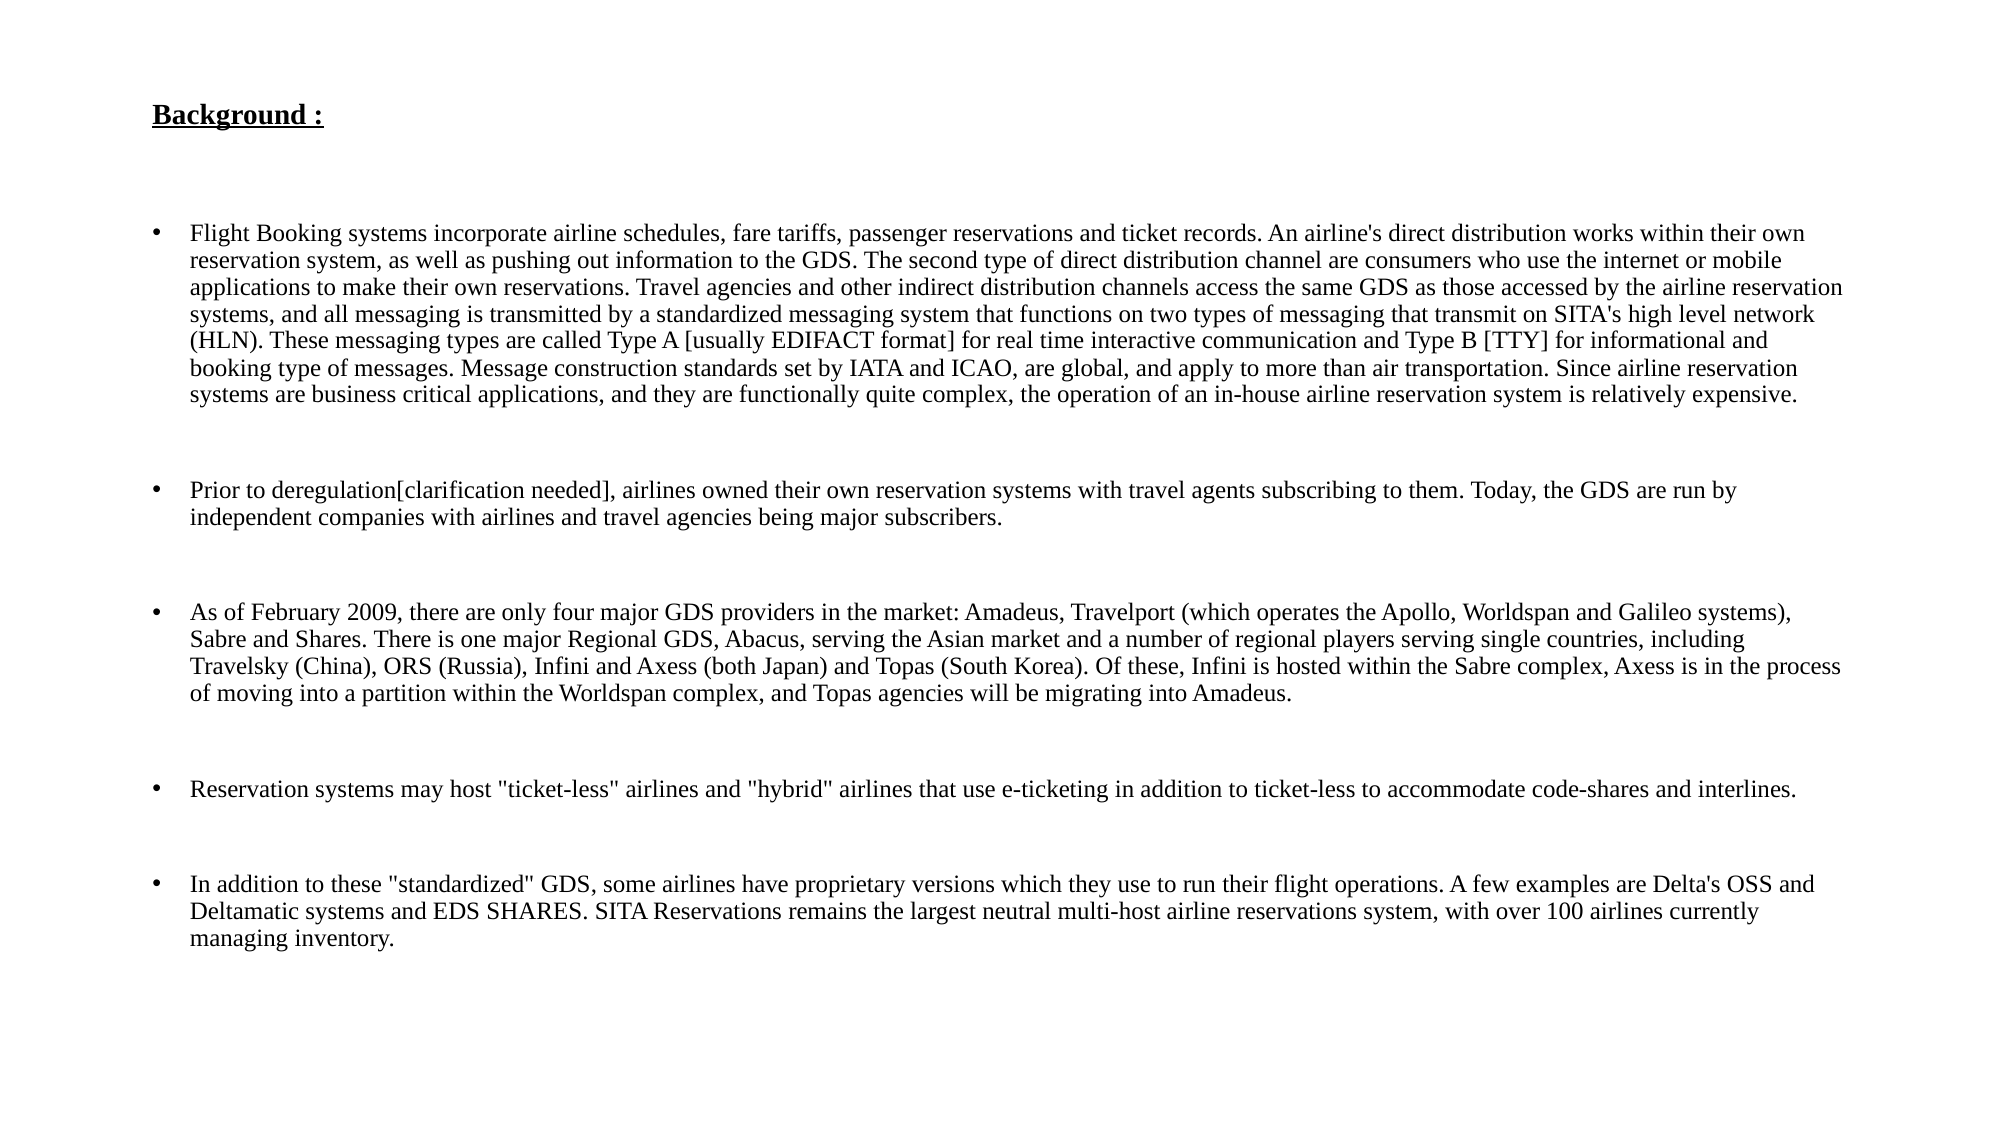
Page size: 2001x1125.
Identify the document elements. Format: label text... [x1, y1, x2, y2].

title Background : [137, 59, 1863, 171]
list Flight Booking systems incorporate airline schedules, fare tariffs, passenger reservations and ticket records. An airline's direct distribution works within their own reservation system, as well as pushing out information to the GDS. The second type of direct distribution channel are consumers who use the internet or mobile applications to make their own reservations. Travel agencies and other indirect distribution channels access the same GDS as those accessed by the airline reservation systems, and all messaging is transmitted by a standardized messaging system that functions on two types of messaging that transmit on SITA's high level network (HLN). These messaging types are called Type A [usually EDIFACT format] for real time interactive communication and Type B [TTY] for informational and booking type of messages. Message construction standards set by IATA and ICAO, are global, and apply to more than air transportation. Since airline reservation systems are business critical applications, and they are functionally quite complex, the operation of an in-house airline reservation system is relatively expensive. Prior to deregulation[clarification needed], airlines owned their own reservation systems with travel agents subscribing to them. Today, the GDS are run by independent companies with airlines and travel agencies being major subscribers. As of February 2009, there are only four major GDS providers in the market: Amadeus, Travelport (which operates the Apollo, Worldspan and Galileo systems), Sabre and Shares. There is one major Regional GDS, Abacus, serving the Asian market and a number of regional players serving single countries, including Travelsky (China), ORS (Russia), Infini and Axess (both Japan) and Topas (South Korea). Of these, Infini is hosted within the Sabre complex, Axess is in the process of moving into a partition within the Worldspan complex, and Topas agencies will be migrating into Amadeus. Reservation systems may host "ticket-less" airlines and "hybrid" airlines that use e-ticketing in addition to ticket-less to accommodate code-shares and interlines. In addition to these "standardized" GDS, some airlines have proprietary versions which they use to run their flight operations. A few examples are Delta's OSS and Deltamatic systems and EDS SHARES. SITA Reservations remains the largest neutral multi-host airline reservations system, with over 100 airlines currently managing inventory. [137, 212, 1863, 1014]
